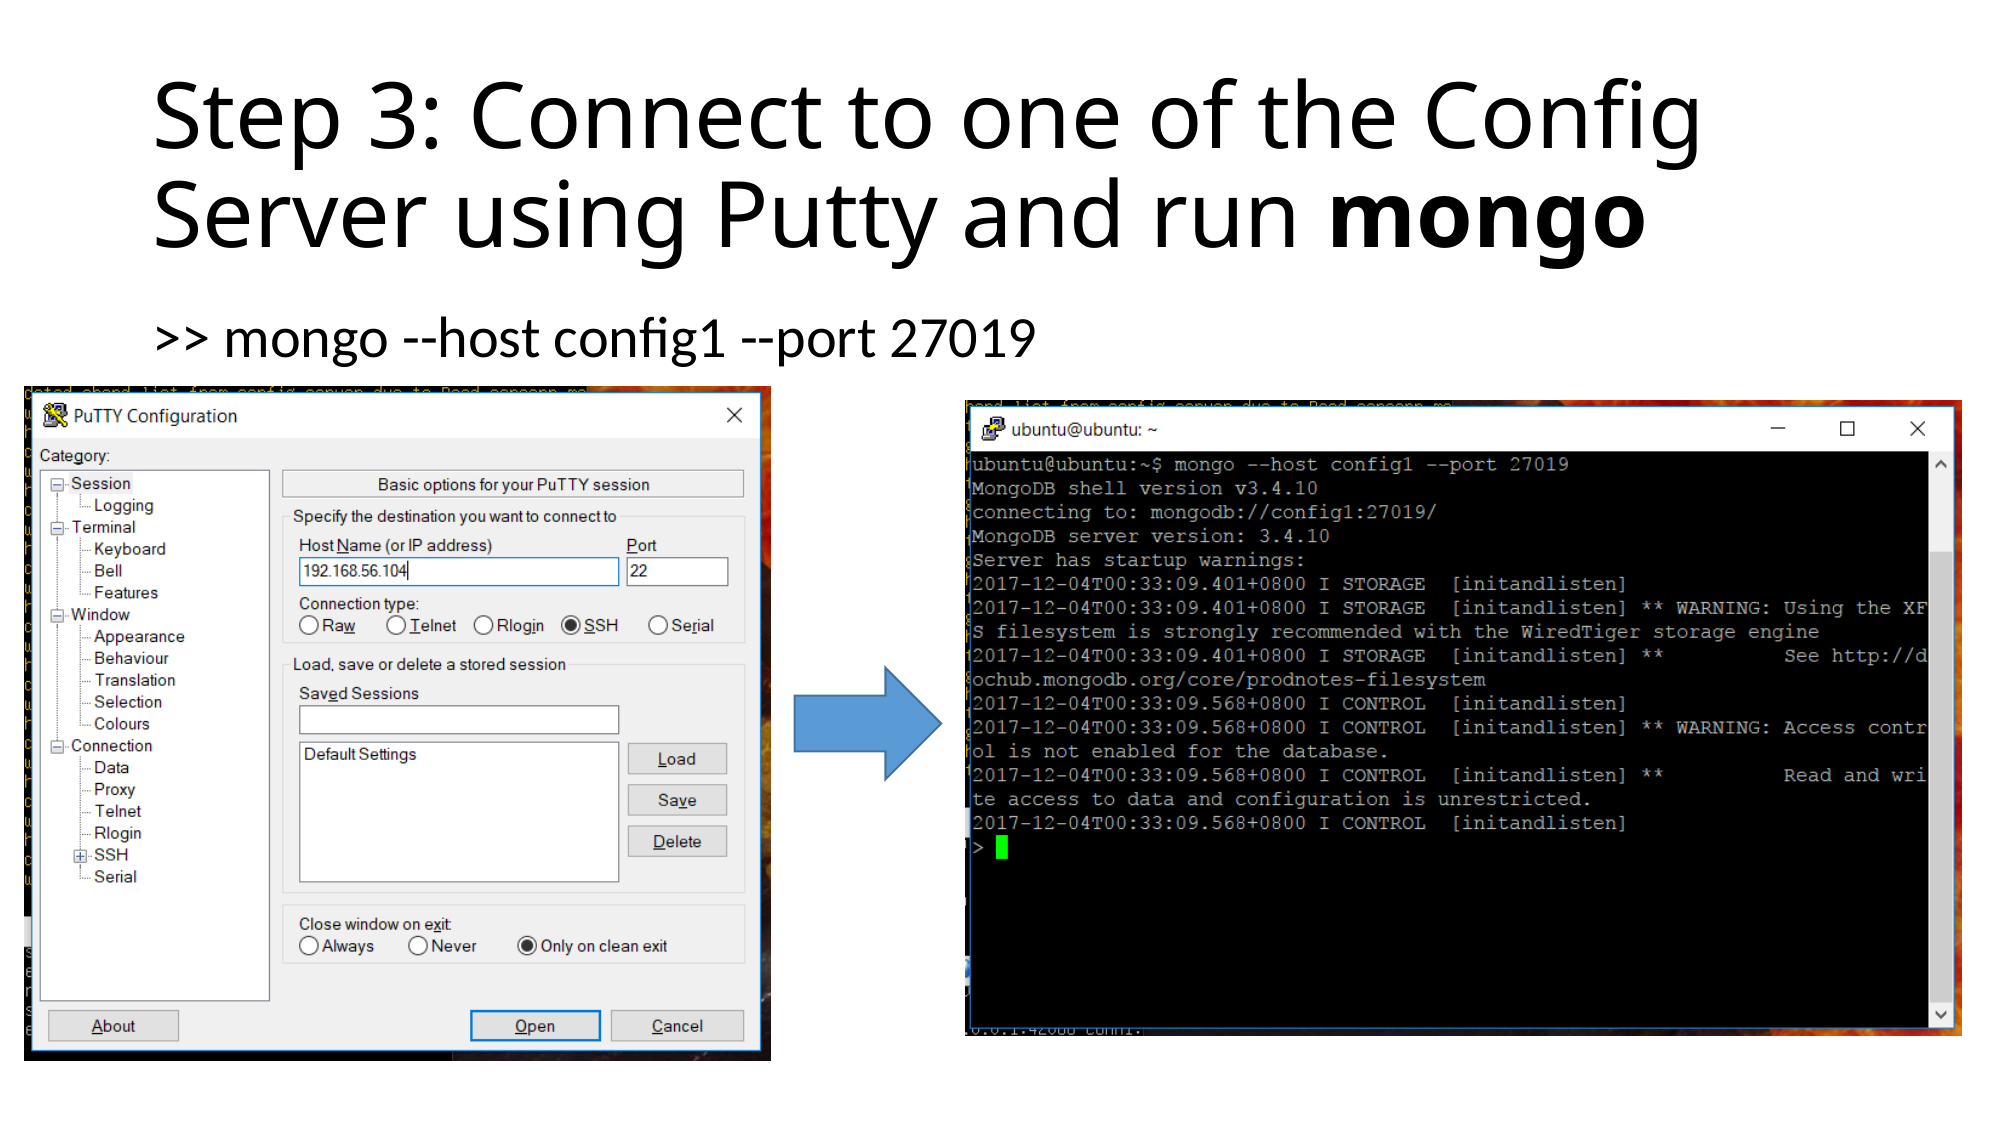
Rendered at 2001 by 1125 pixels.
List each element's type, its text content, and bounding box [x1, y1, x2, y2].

list >> mongo --host config1 --port 27019 [137, 299, 1863, 1014]
text_box [793, 665, 943, 782]
title Step 3: Connect to one of the Config Server using Putty and run mongo [137, 59, 1863, 278]
picture [24, 386, 771, 1061]
picture [965, 400, 1962, 1036]
